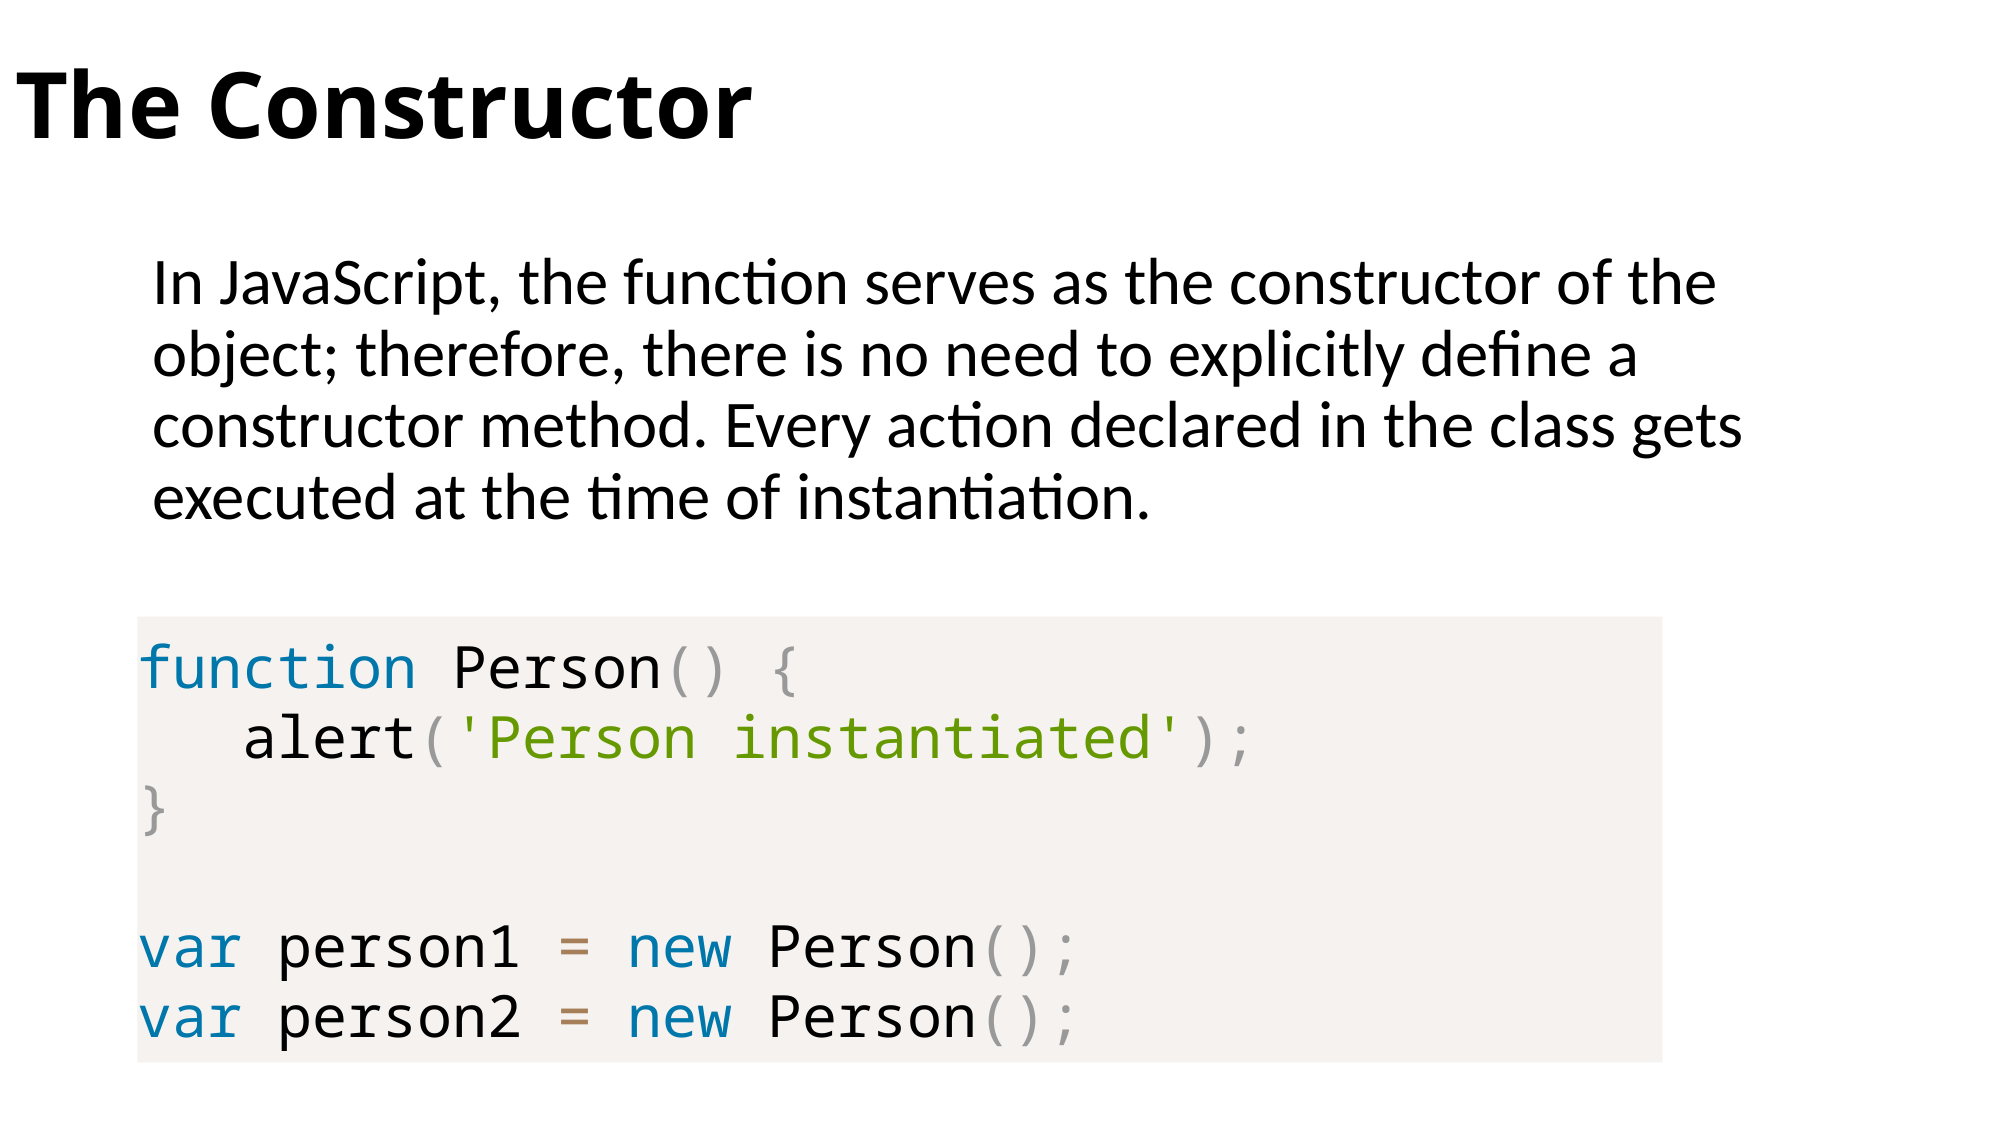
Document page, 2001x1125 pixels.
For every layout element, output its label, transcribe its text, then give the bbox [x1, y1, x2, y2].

text_box function Person() { alert('Person instantiated'); } var person1 = new Person(); var person2 = new Person(); [137, 616, 1663, 1063]
title The Constructor [0, 0, 1725, 218]
list In JavaScript, the function serves as the constructor of the object; therefore, there is no need to explicitly define a constructor method. Every action declared in the class gets executed at the time of instantiation. [137, 239, 1863, 544]
